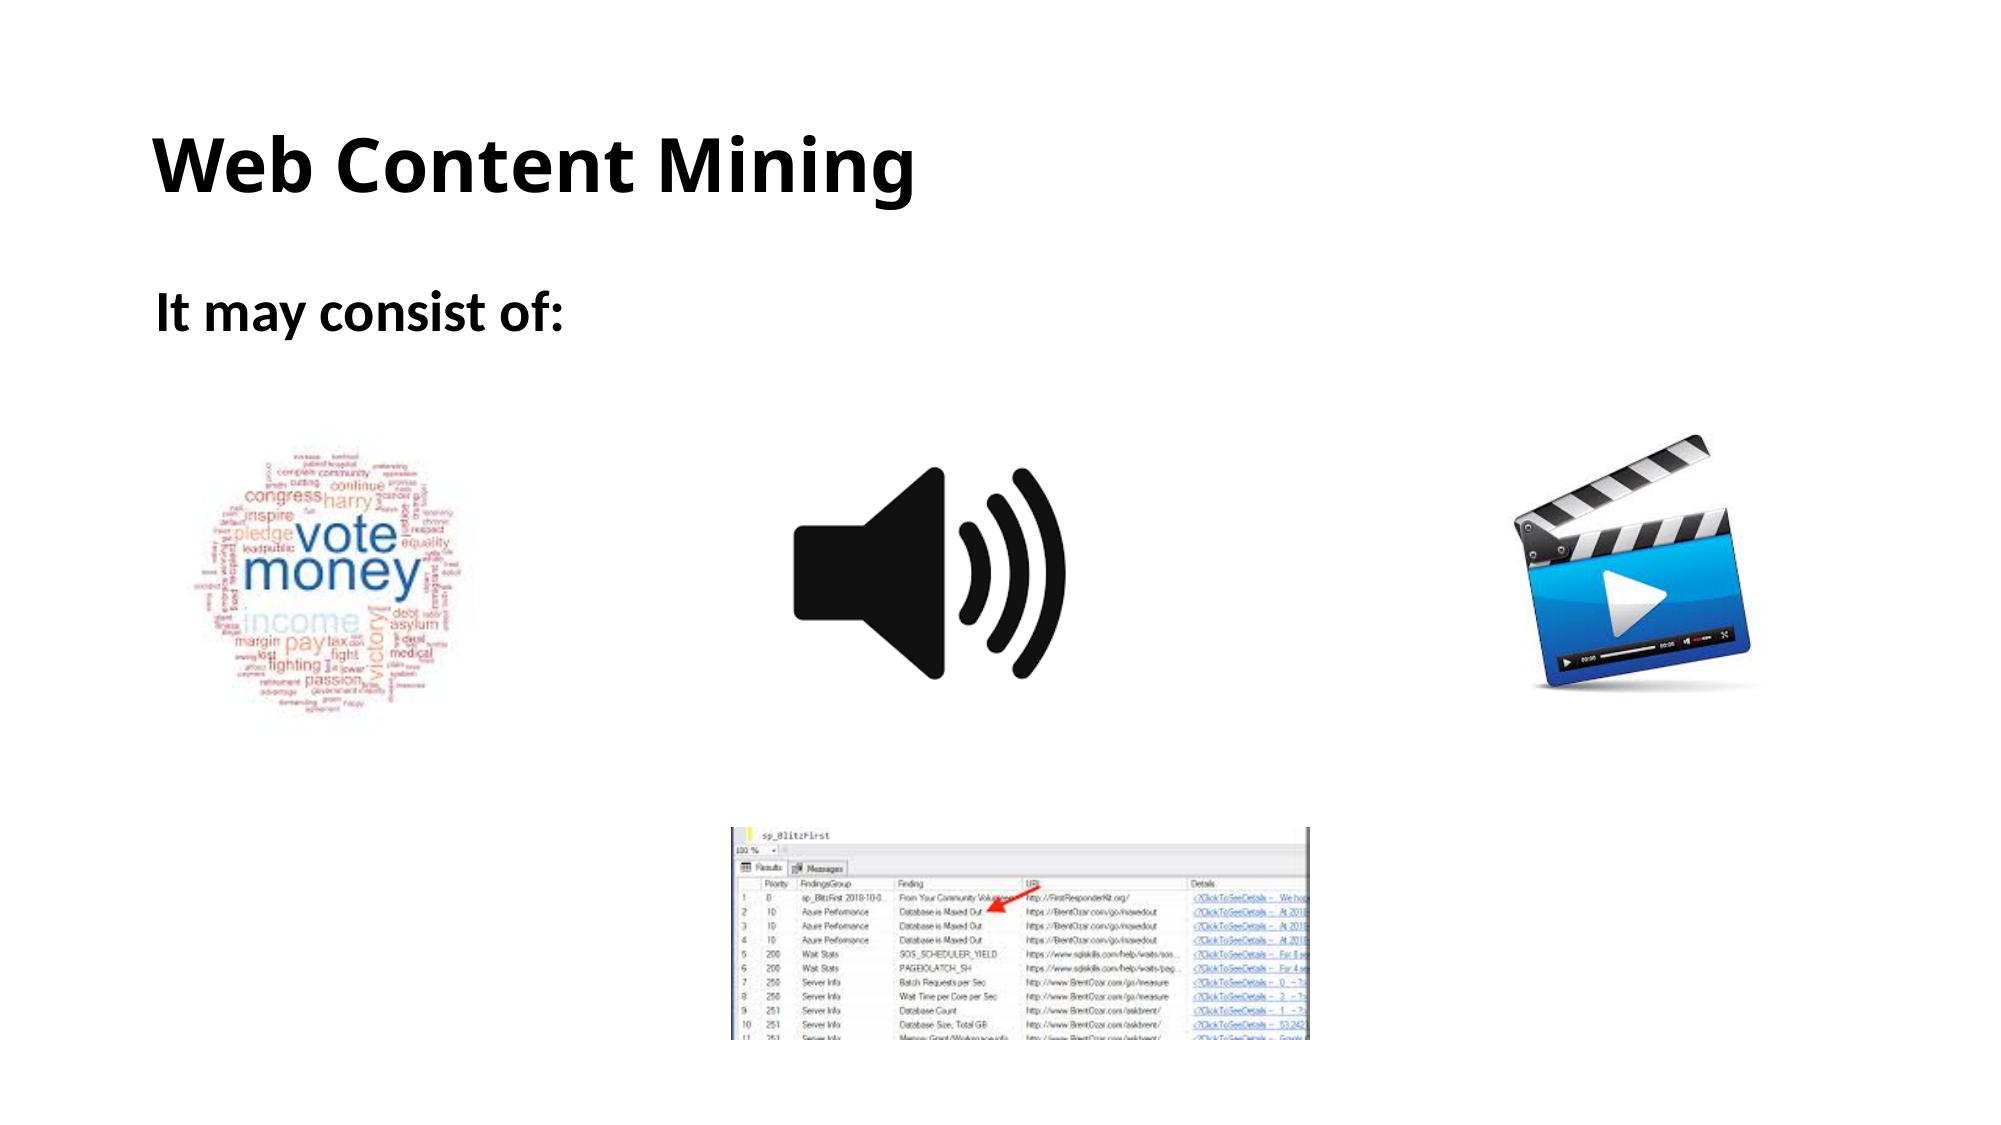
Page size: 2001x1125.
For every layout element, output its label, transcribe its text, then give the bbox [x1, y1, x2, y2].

picture [731, 827, 1310, 1040]
text_box It may consist of: [140, 265, 581, 351]
picture [780, 423, 1075, 718]
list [81, 401, 584, 761]
picture [1487, 434, 1782, 693]
title Web Content Mining [137, 59, 1863, 278]
